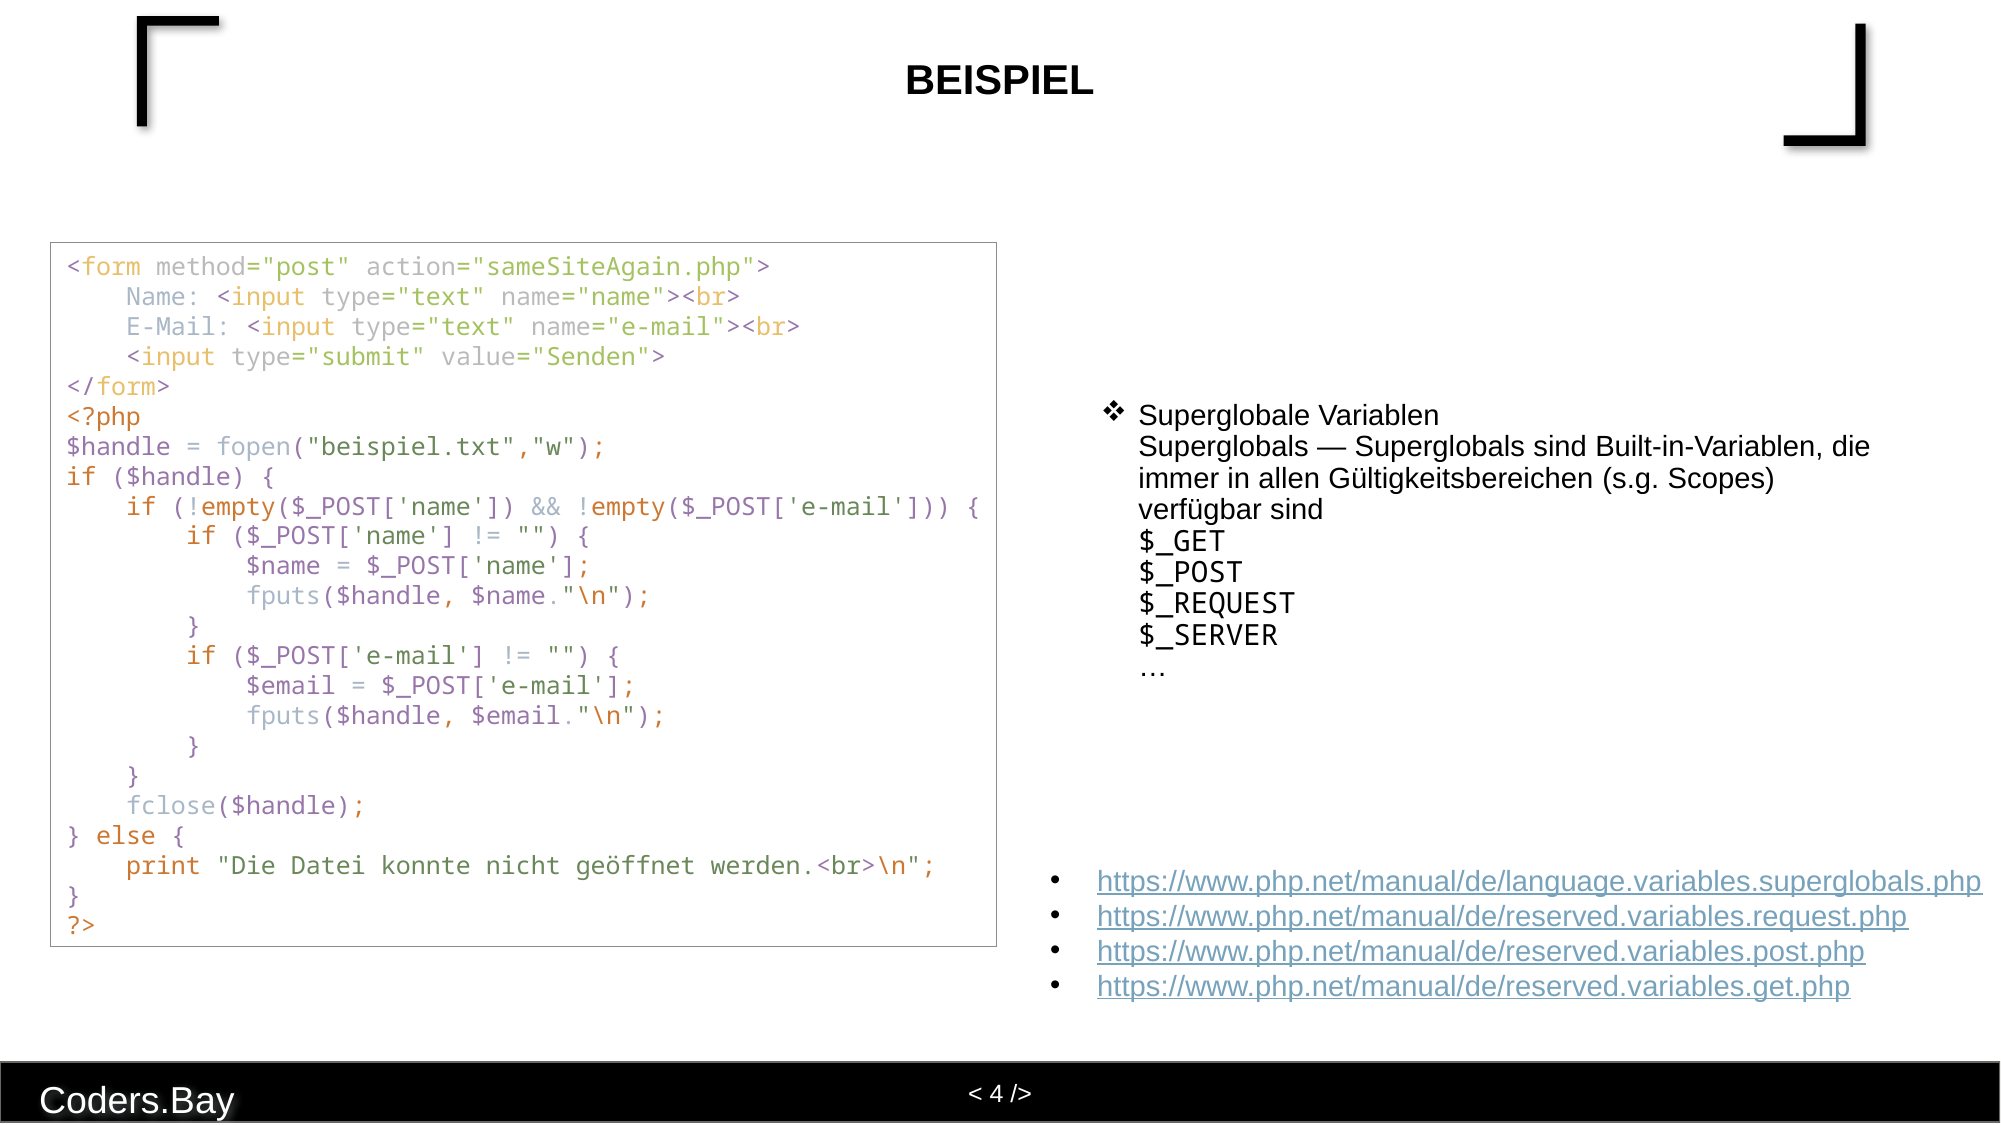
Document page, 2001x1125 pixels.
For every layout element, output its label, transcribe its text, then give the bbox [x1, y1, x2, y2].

text_box <form method="post" action="sameSiteAgain.php"> Name: <input type="text" name="name"><br> E-Mail: <input type="text" name="e-mail"><br> <input type="submit" value="Senden"> </form> <?php $handle = fopen("beispiel.txt","w"); if ($handle) { if (!empty($_POST['name']) && !empty($_POST['e-mail'])) { if ($_POST['name'] != "") { $name = $_POST['name']; fputs($handle, $name."\n"); } if ($_POST['e-mail'] != "") { $email = $_POST['e-mail']; fputs($handle, $email."\n"); } } fclose($handle); } else { print "Die Datei konnte nicht geöffnet werden.<br>\n"; } ?> [50, 242, 997, 947]
text_box Superglobale Variablen Superglobals — Superglobals sind Built-in-Variablen, die immer in allen Gültigkeitsbereichen (s.g. Scopes) verfügbar sind $_GET $_POST $_REQUEST $_SERVER … [1086, 392, 1909, 691]
text_box https://www.php.net/manual/de/language.variables.superglobals.php https://www.php.net/manual/de/reserved.variables.request.php https://www.php.net/manual/de/reserved.variables.post.php https://www.php.net/manual/de/reserved.variables.get.php [1035, 854, 2000, 1010]
title Beispiel [155, 36, 1845, 127]
